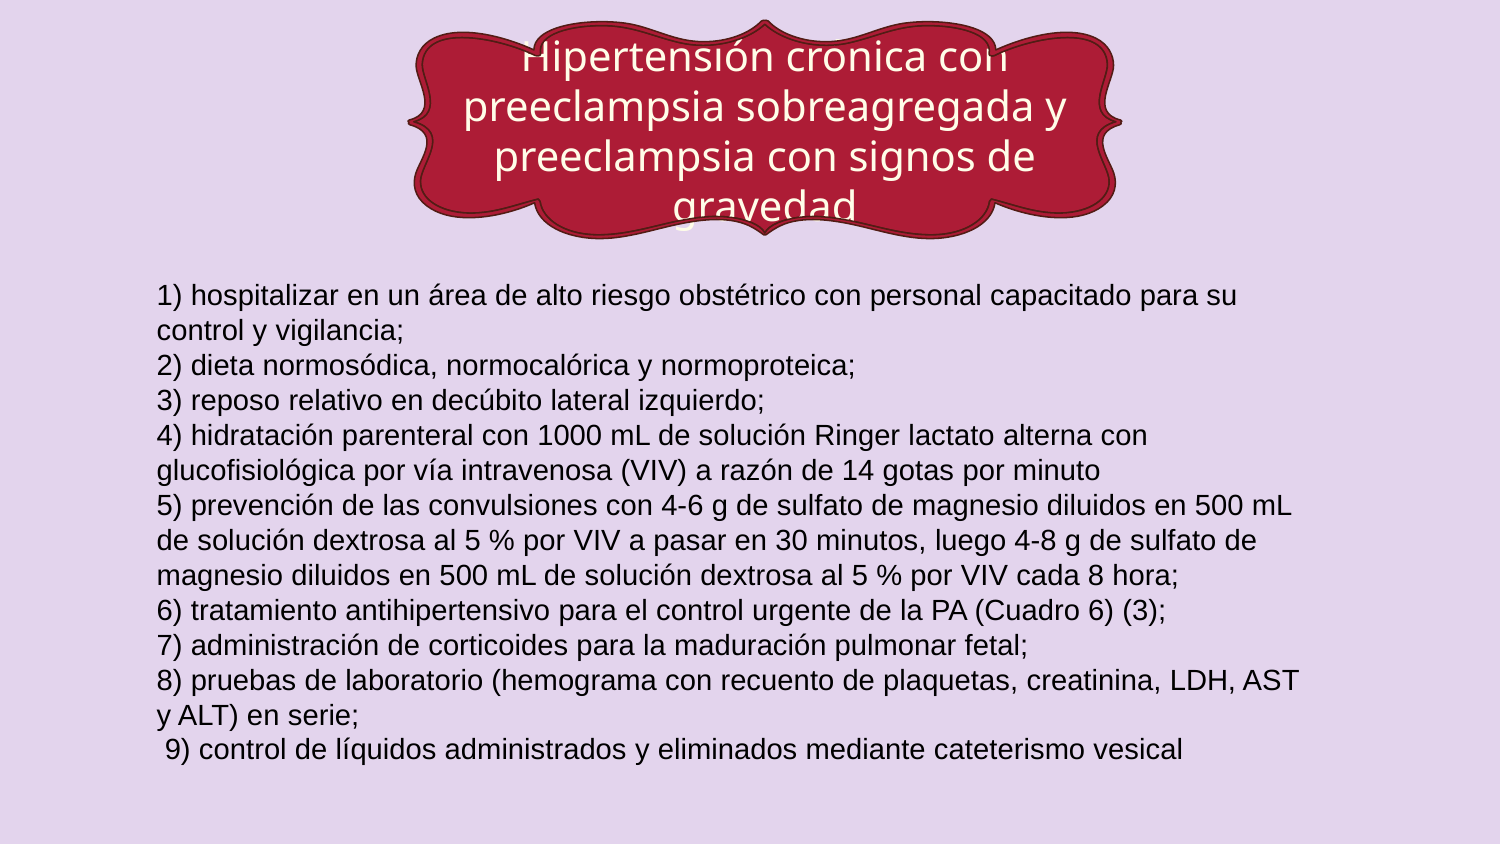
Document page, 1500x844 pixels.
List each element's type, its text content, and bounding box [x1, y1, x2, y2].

text_box 1) hospitalizar en un área de alto riesgo obstétrico con personal capacitado para su control y vigilancia; 2) dieta normosódica, normocalórica y normoproteica; 3) reposo relativo en decúbito lateral izquierdo; 4) hidratación parenteral con 1000 mL de solución Ringer lactato alterna con glucofisiológica por vía intravenosa (VIV) a razón de 14 gotas por minuto 5) prevención de las convulsiones con 4-6 g de sulfato de magnesio diluidos en 500 mL de solución dextrosa al 5 % por VIV a pasar en 30 minutos, luego 4-8 g de sulfato de magnesio diluidos en 500 mL de solución dextrosa al 5 % por VIV cada 8 hora; 6) tratamiento antihipertensivo para el control urgente de la PA (Cuadro 6) (3); 7) administración de corticoides para la maduración pulmonar fetal; 8) pruebas de laboratorio (hemograma con recuento de plaquetas, creatinina, LDH, AST y ALT) en serie; 9) control de líquidos administrados y eliminados mediante cateterismo vesical [141, 261, 1338, 781]
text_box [407, 19, 1123, 239]
